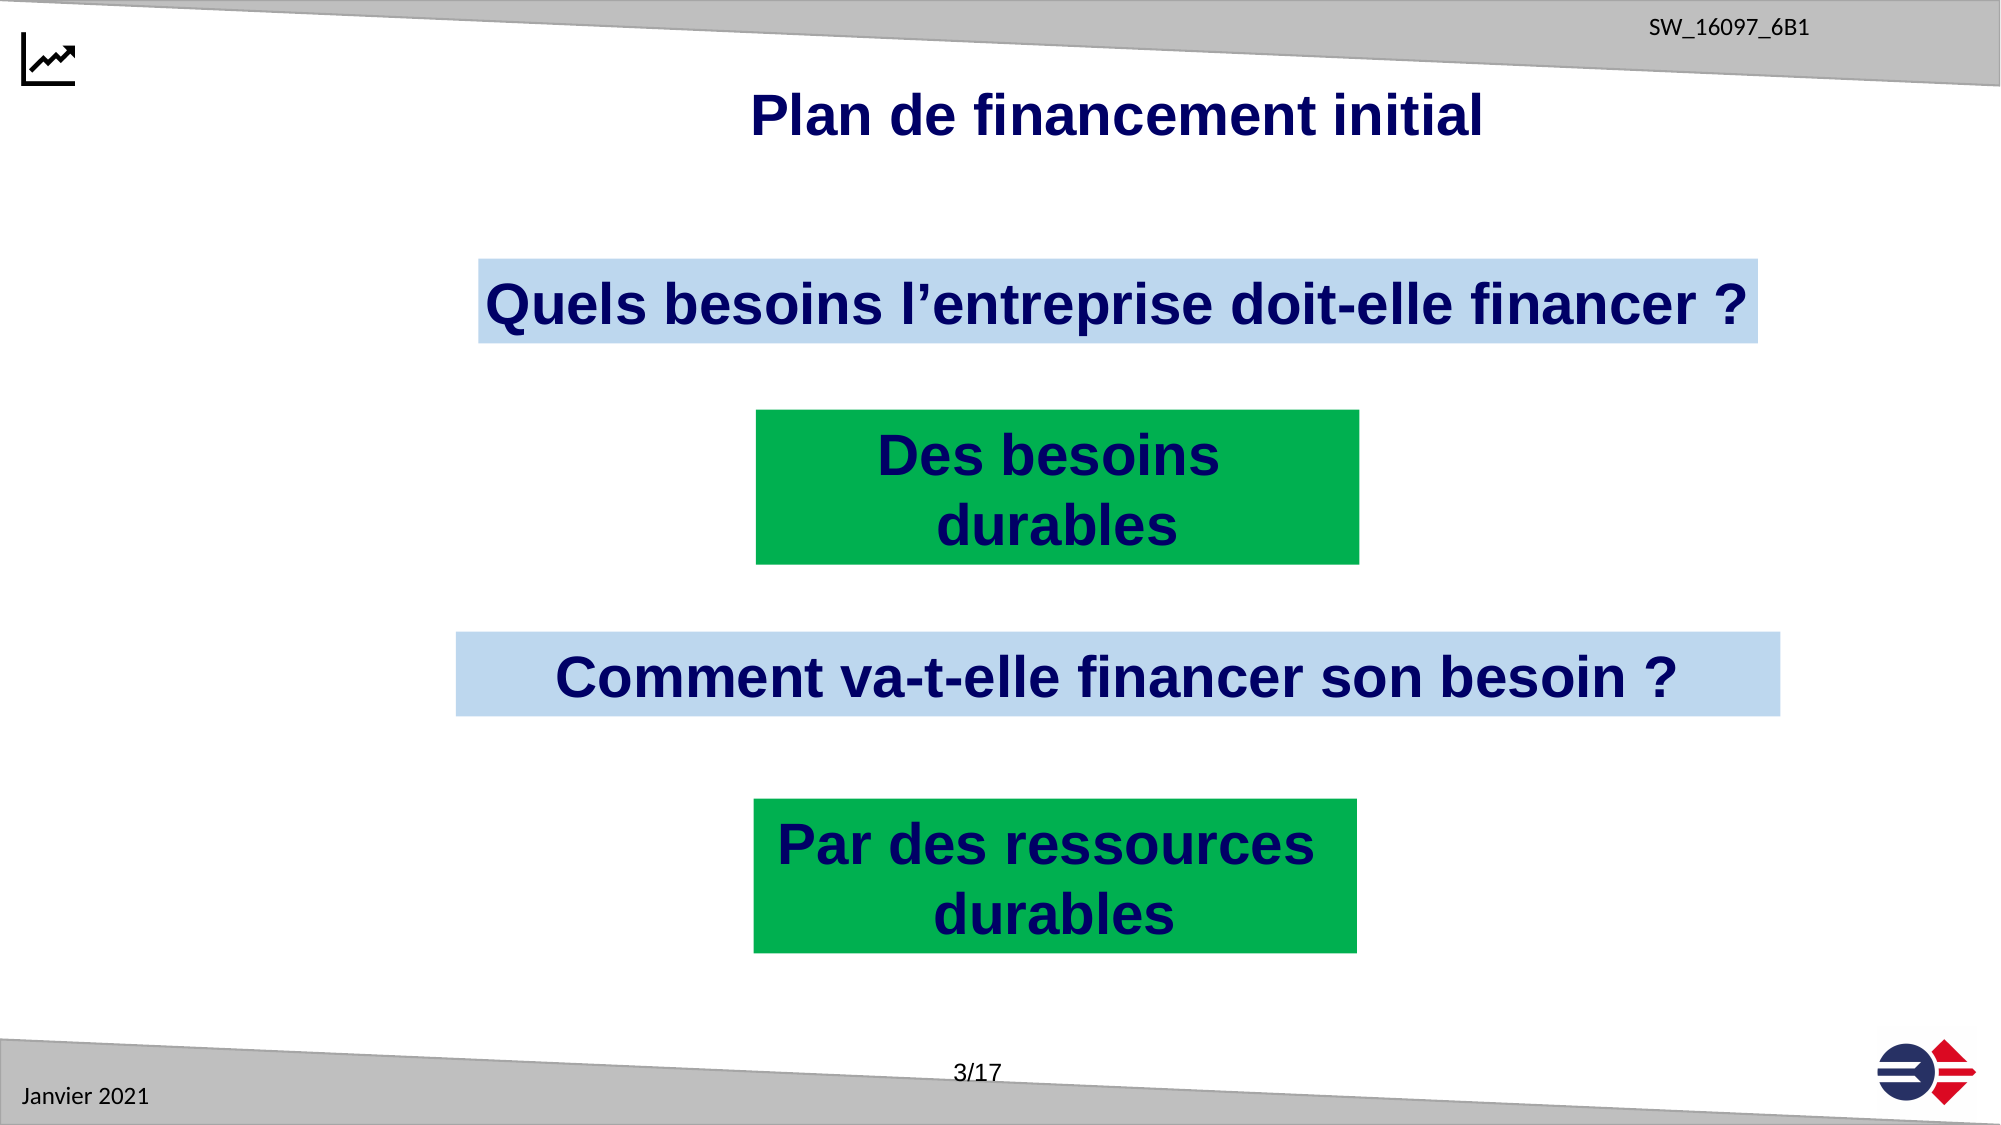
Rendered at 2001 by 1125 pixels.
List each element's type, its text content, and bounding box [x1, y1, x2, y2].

text_box Quels besoins l’entreprise doit-elle financer ? [478, 258, 1758, 344]
text_box Des besoins durables [755, 409, 1360, 565]
picture [1877, 1026, 1977, 1122]
text_box Comment va-t-elle financer son besoin ? [455, 631, 1781, 717]
text_box Par des ressources durables [753, 798, 1357, 954]
picture [10, 21, 86, 97]
text_box Plan de financement initial [672, 69, 1564, 155]
